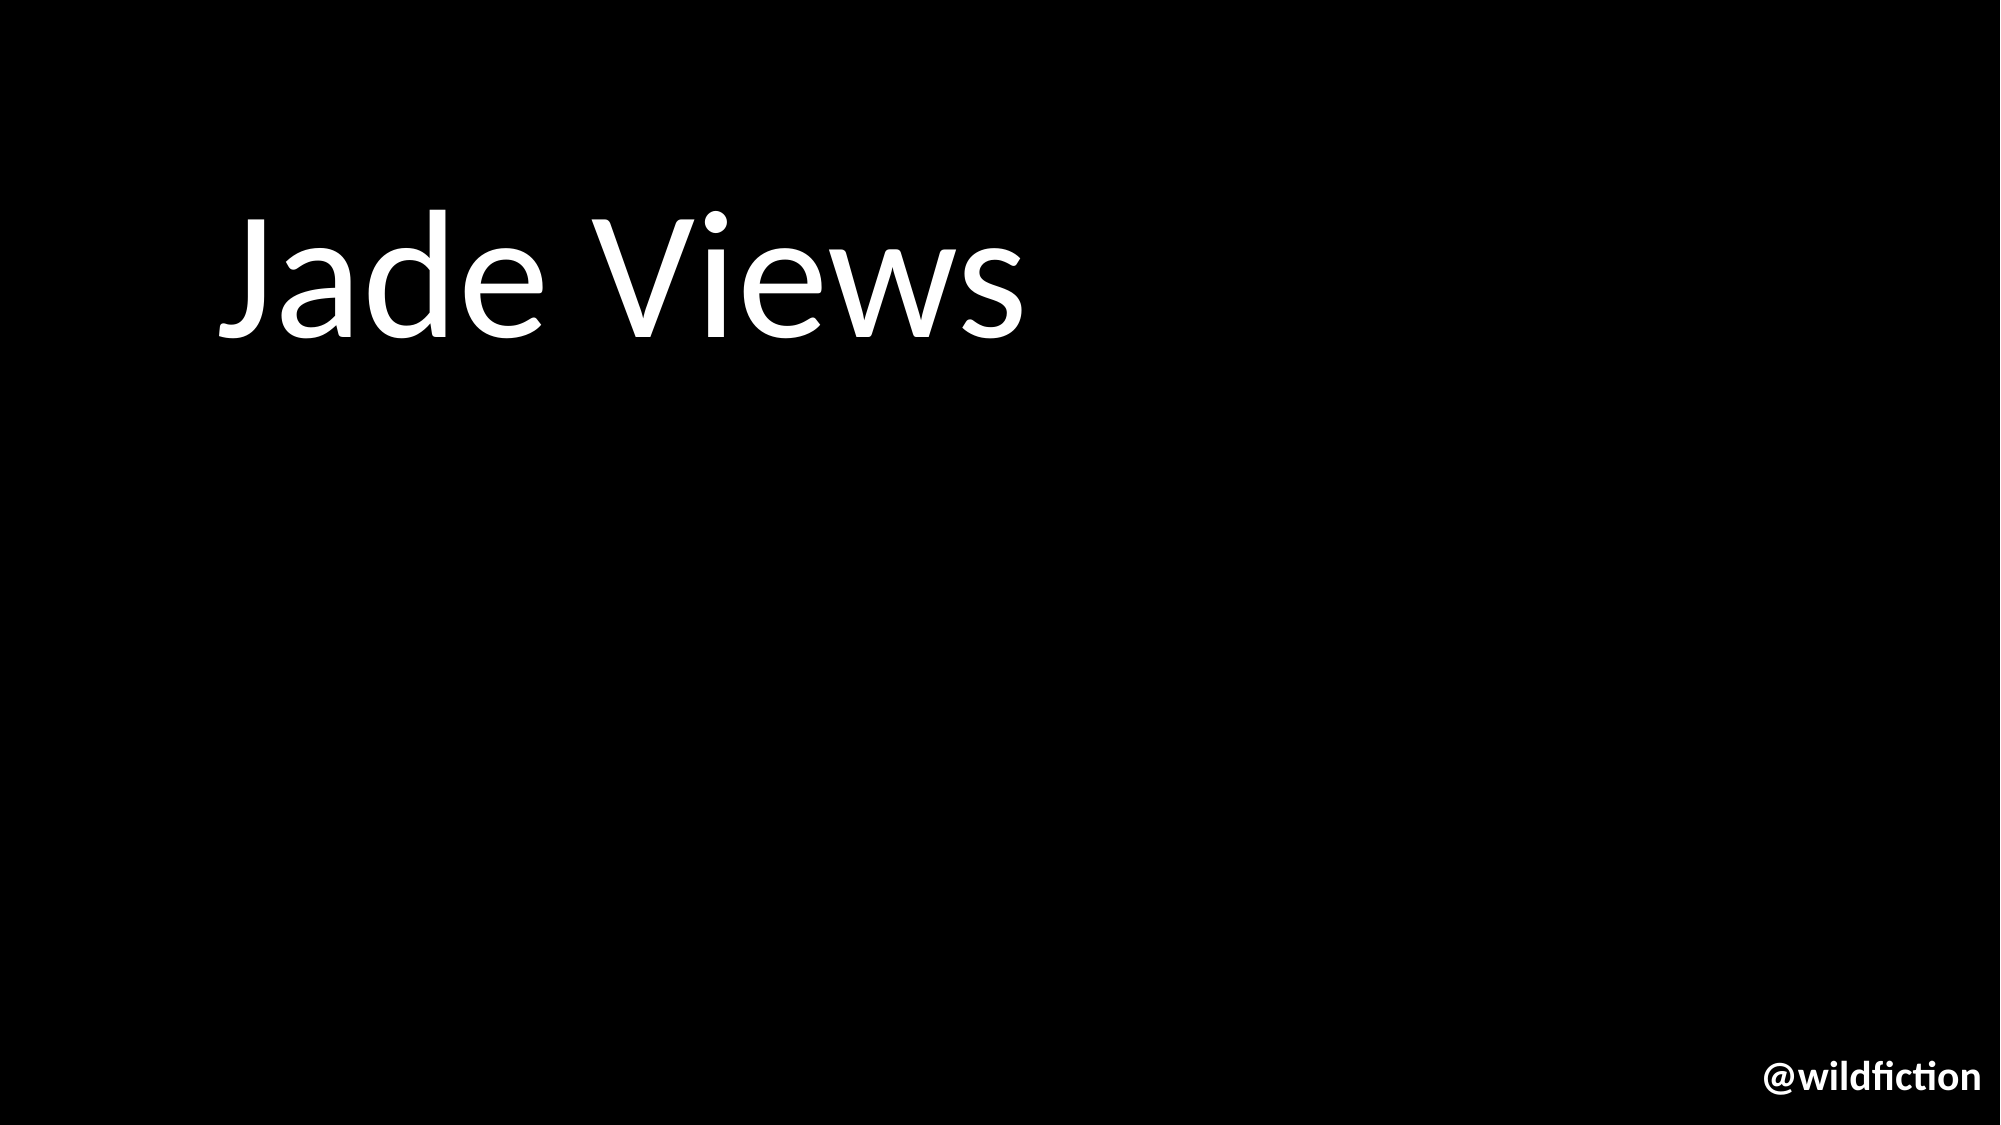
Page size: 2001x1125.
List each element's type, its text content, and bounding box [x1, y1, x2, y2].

footer @wildfiction [1742, 1030, 2000, 1117]
text_box Jade Views [201, 146, 1045, 382]
